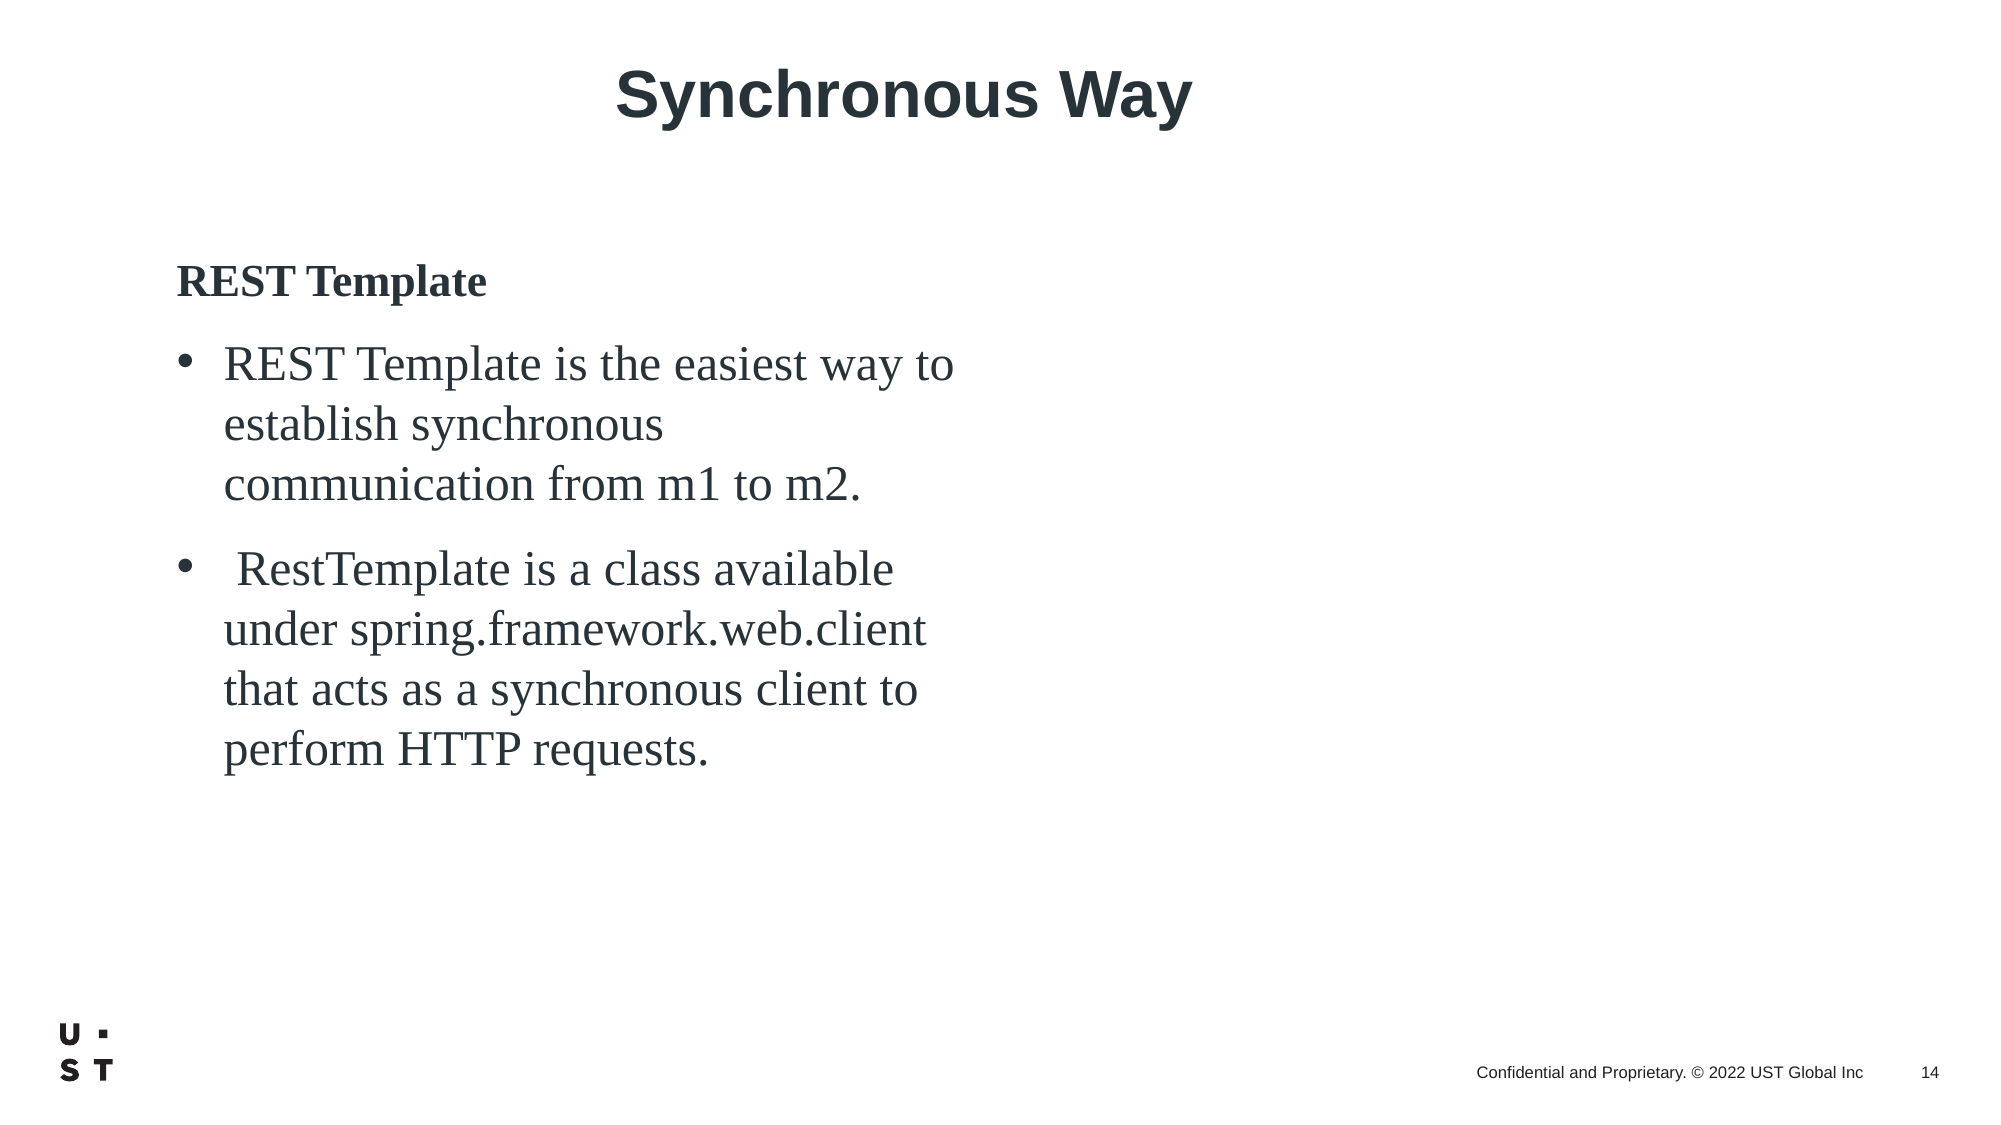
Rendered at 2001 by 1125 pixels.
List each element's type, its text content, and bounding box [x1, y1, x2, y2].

list REST Template REST Template is the easiest way to establish synchronous communication from m1 to m2. RestTemplate is a class available under spring.framework.web.client that acts as a synchronous client to perform HTTP requests. [176, 170, 1940, 998]
title Synchronous Way [60, 60, 1940, 191]
